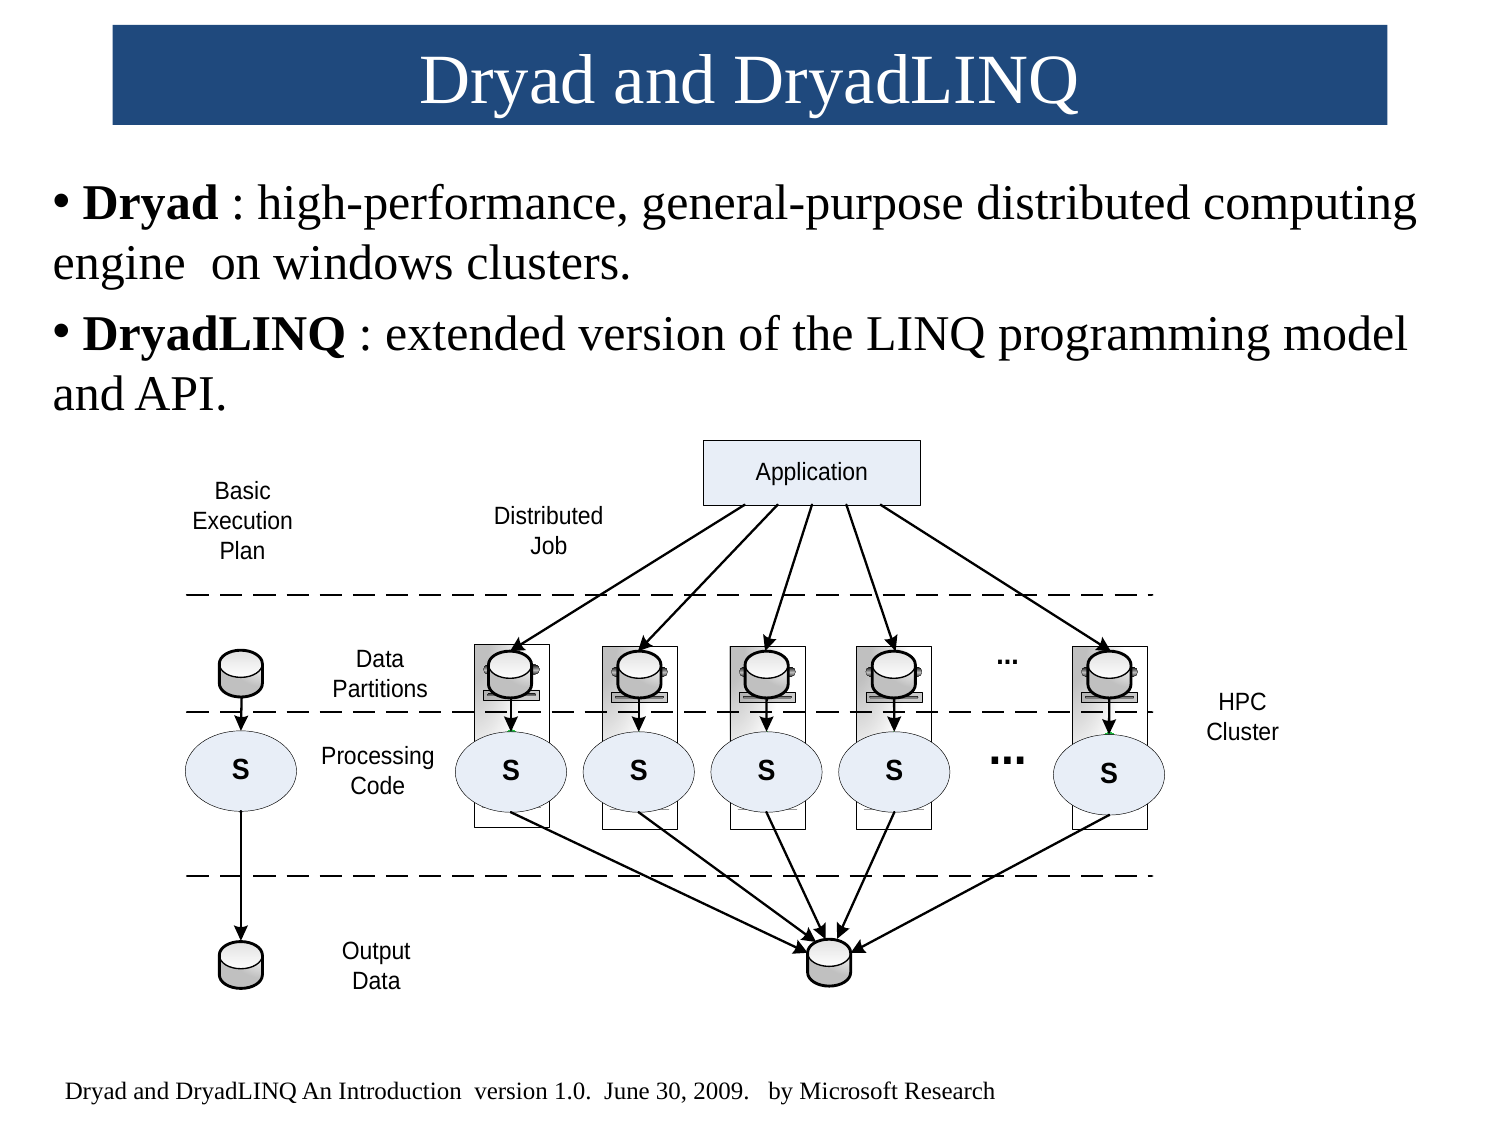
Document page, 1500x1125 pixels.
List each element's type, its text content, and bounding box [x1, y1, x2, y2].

text_box Dryad and DryadLINQ An Introduction version 1.0. June 30, 2009. by Microsoft Research [49, 1037, 1263, 1113]
title Dryad and DryadLINQ [112, 24, 1388, 125]
subtitle Dryad : high-performance, general-purpose distributed computing engine on windows clusters. DryadLINQ : extended version of the LINQ programming model and API. [37, 162, 1450, 1025]
picture [174, 437, 1288, 1038]
